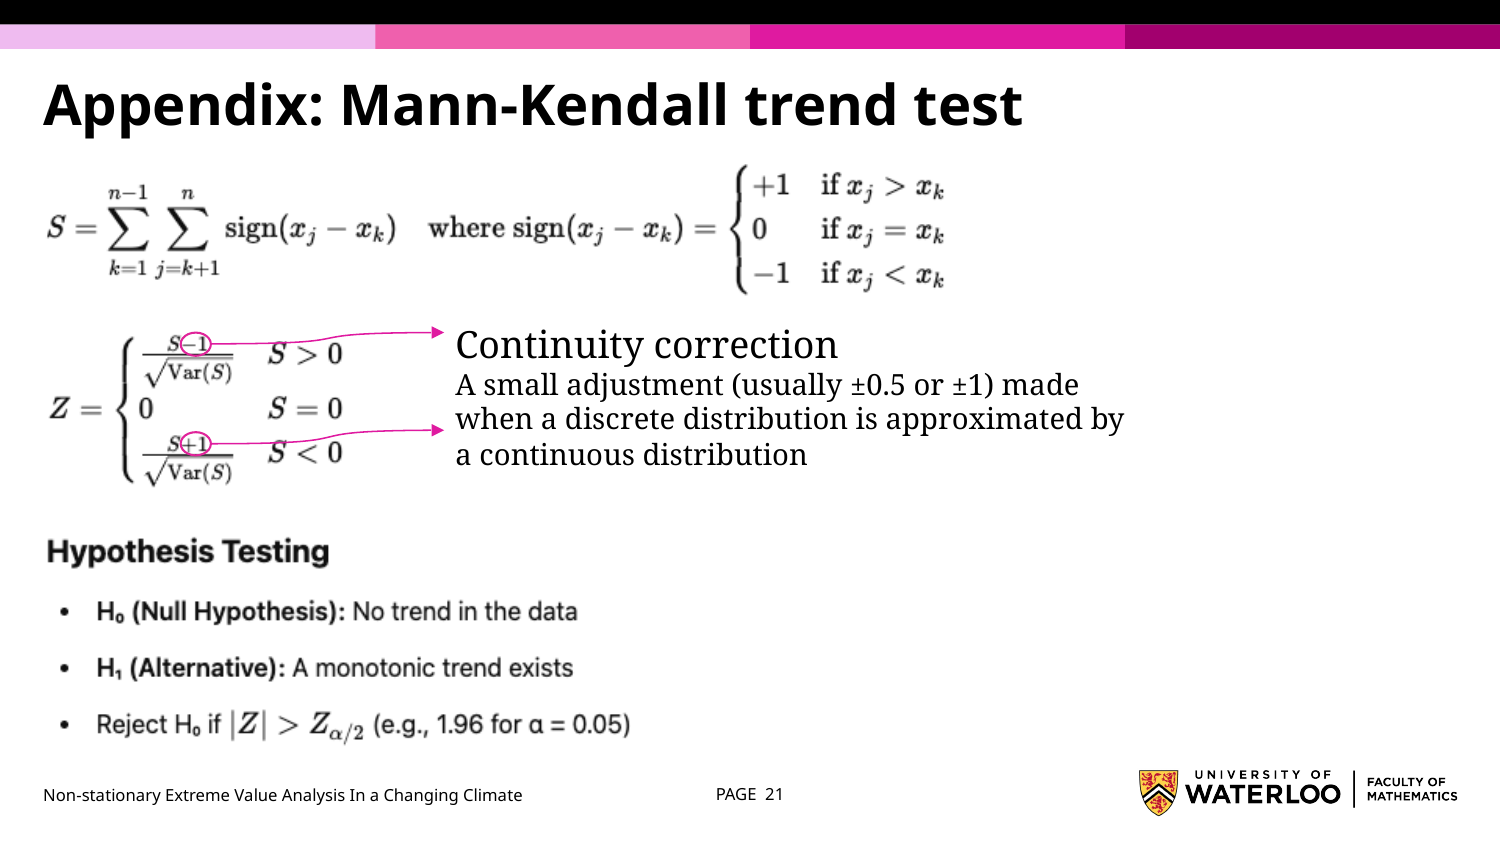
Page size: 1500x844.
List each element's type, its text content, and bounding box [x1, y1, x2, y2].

text_box Continuity correction A small adjustment (usually ±0.5 or ±1) made when a discrete distribution is approximated by a continuous distribution [444, 315, 1158, 477]
footer Non-stationary Extreme Value Analysis In a Changing Climate [31, 779, 675, 811]
picture [1096, 737, 1500, 844]
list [43, 163, 957, 302]
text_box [210, 332, 445, 345]
title Appendix: Mann-Kendall trend test [31, 53, 1456, 164]
picture [44, 315, 366, 504]
slide_number PAGE ‹#› [687, 779, 813, 811]
picture [31, 516, 645, 757]
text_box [210, 429, 445, 444]
